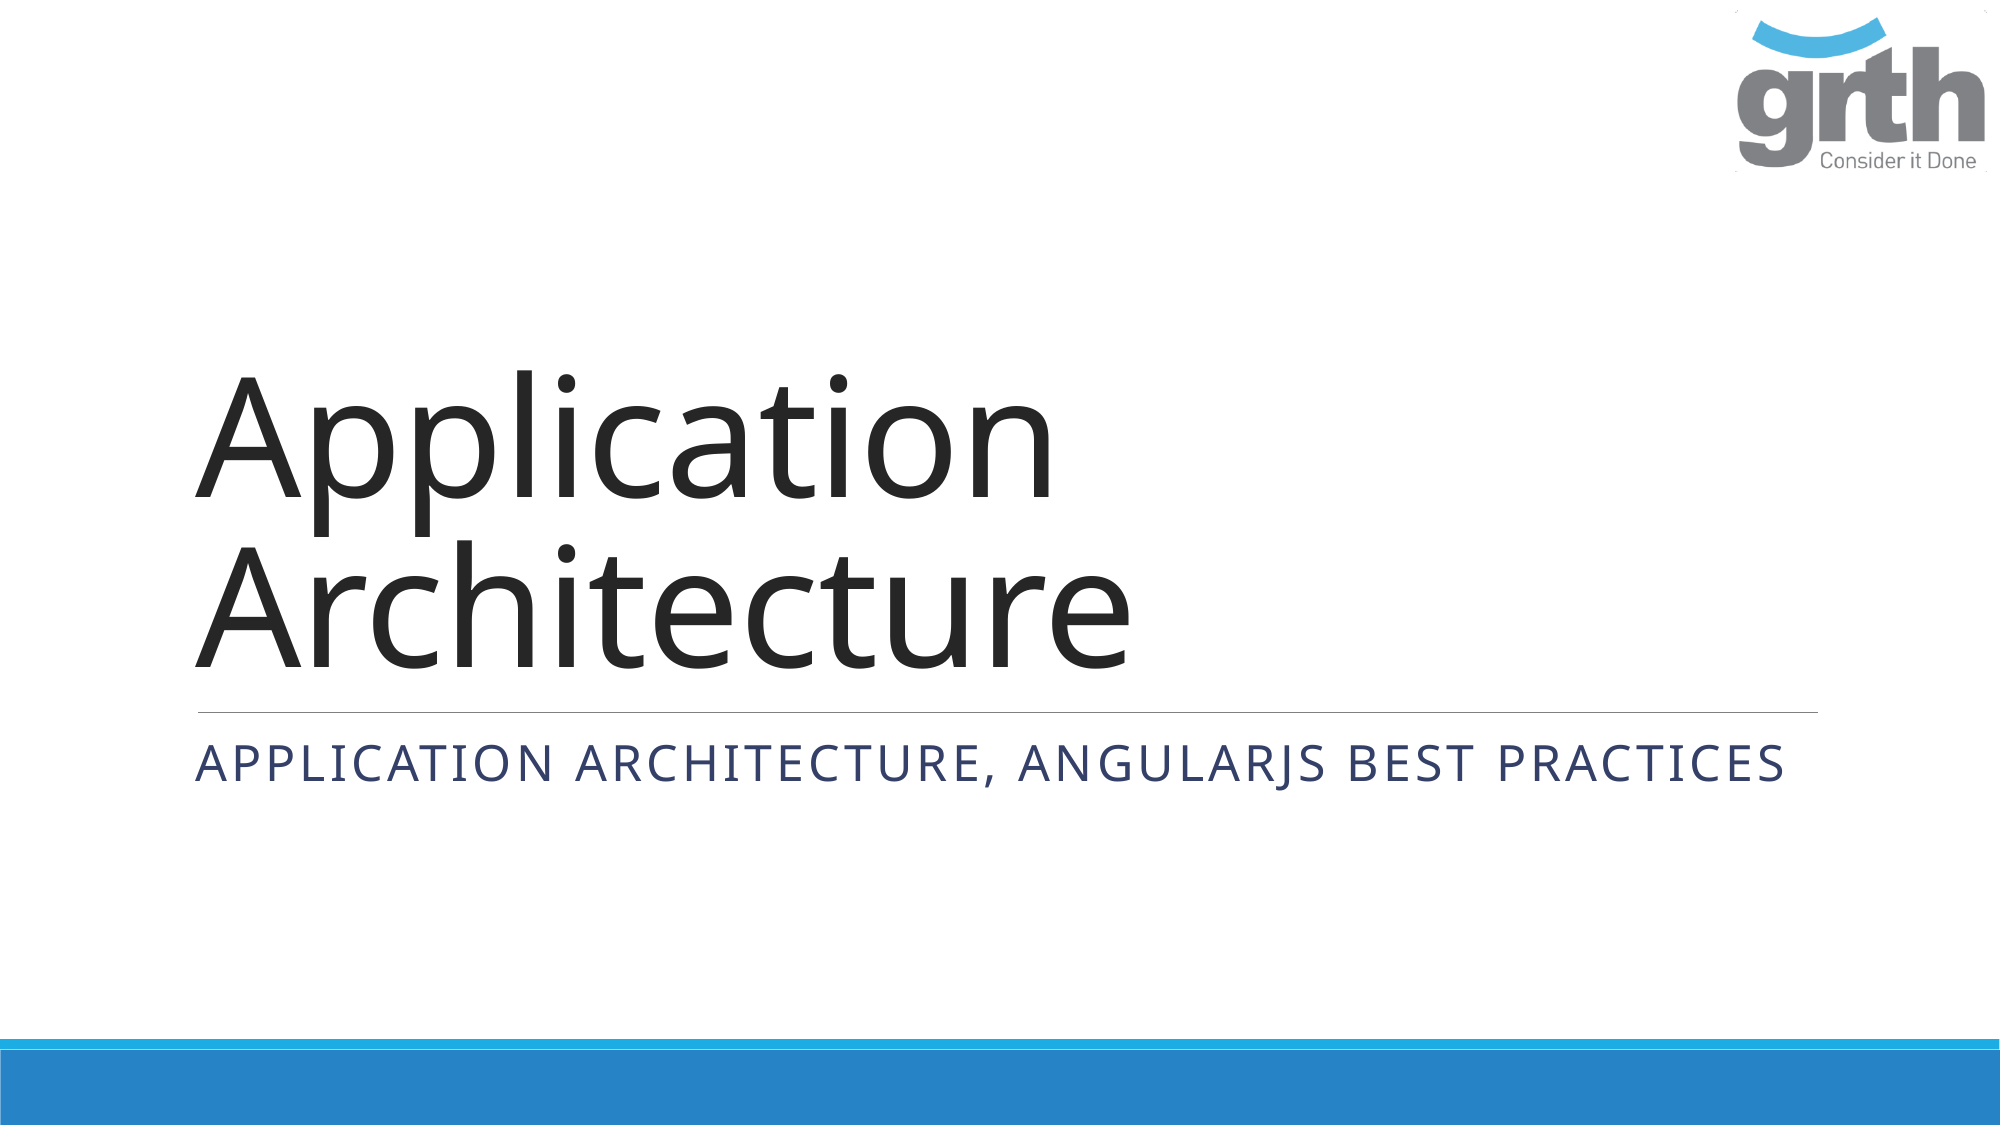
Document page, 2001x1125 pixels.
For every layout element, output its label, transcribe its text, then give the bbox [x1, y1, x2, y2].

list Application Architecture, AngularJS Best Practices [180, 730, 1830, 918]
picture [1735, 10, 1987, 172]
title Application Architecture [180, 124, 1830, 710]
